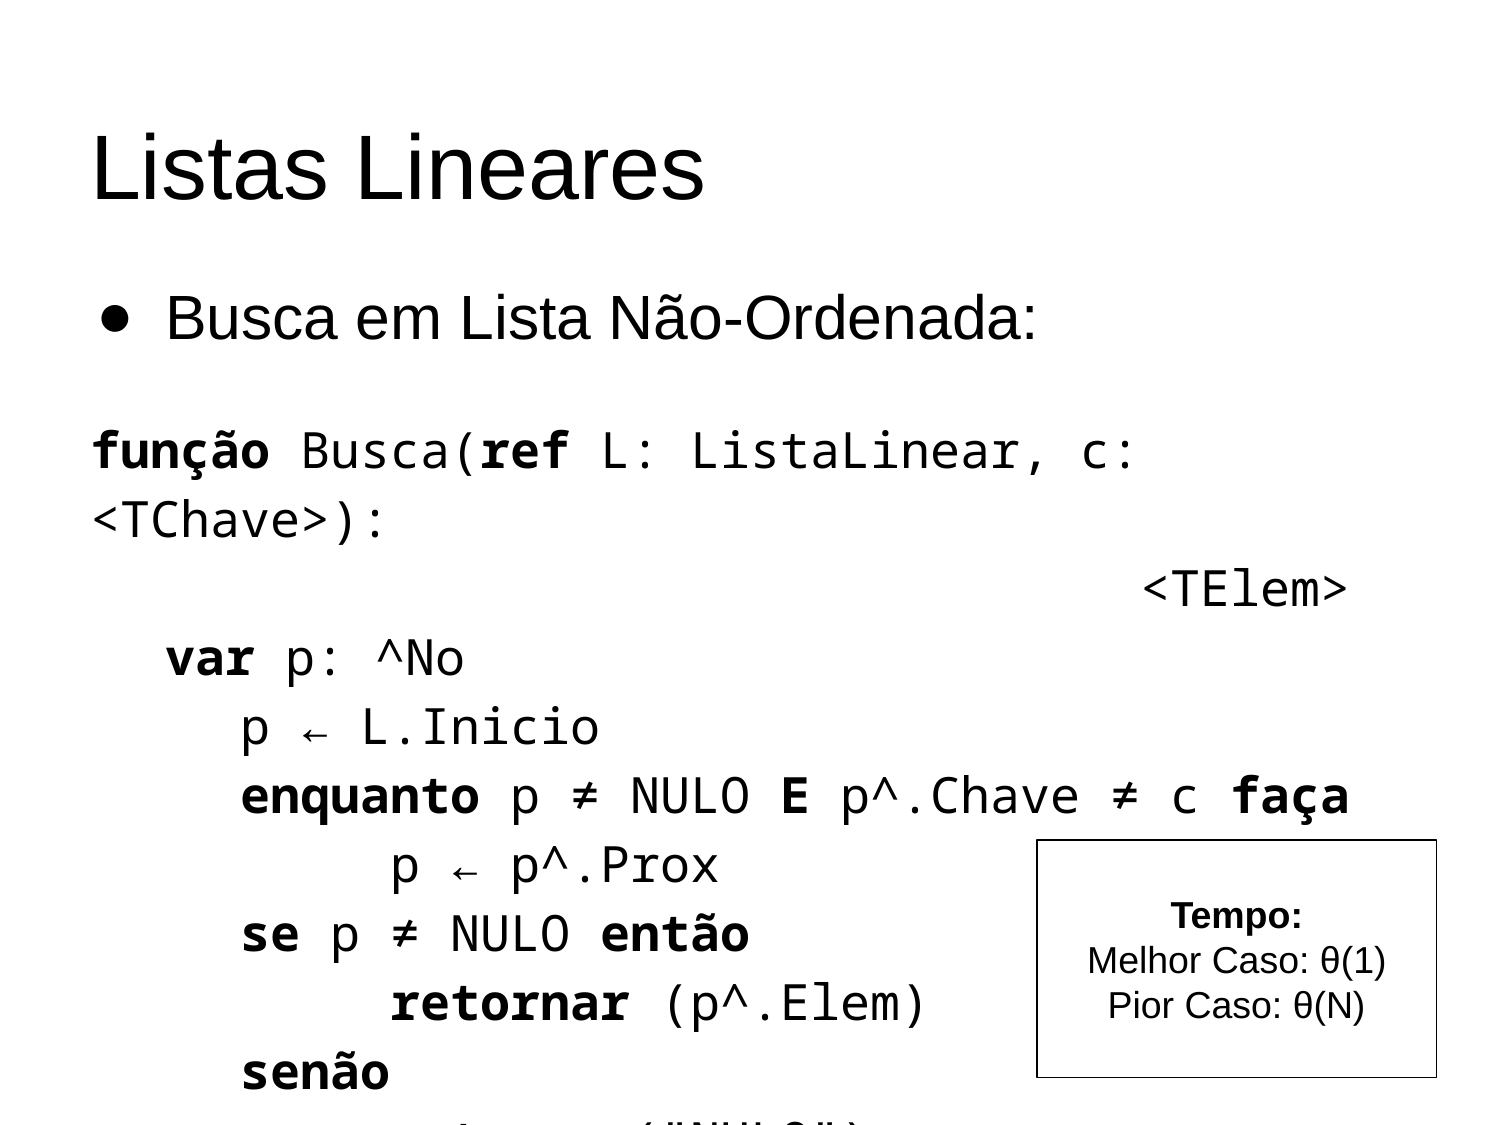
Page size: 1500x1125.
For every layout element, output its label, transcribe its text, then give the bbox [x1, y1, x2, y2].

list Busca em Lista Não-Ordenada: função Busca(ref L: ListaLinear, c: <TChave>): <TElem> var p: ^No p ← L.Inicio enquanto p ≠ NULO E p^.Chave ≠ c faça p ← p^.Prox se p ≠ NULO então retornar (p^.Elem) senão retornar("NULO") [75, 262, 1425, 1078]
text_box Tempo: Melhor Caso: θ(1) Pior Caso: θ(N) [1037, 840, 1437, 1078]
title Listas Lineares [75, 45, 1425, 233]
